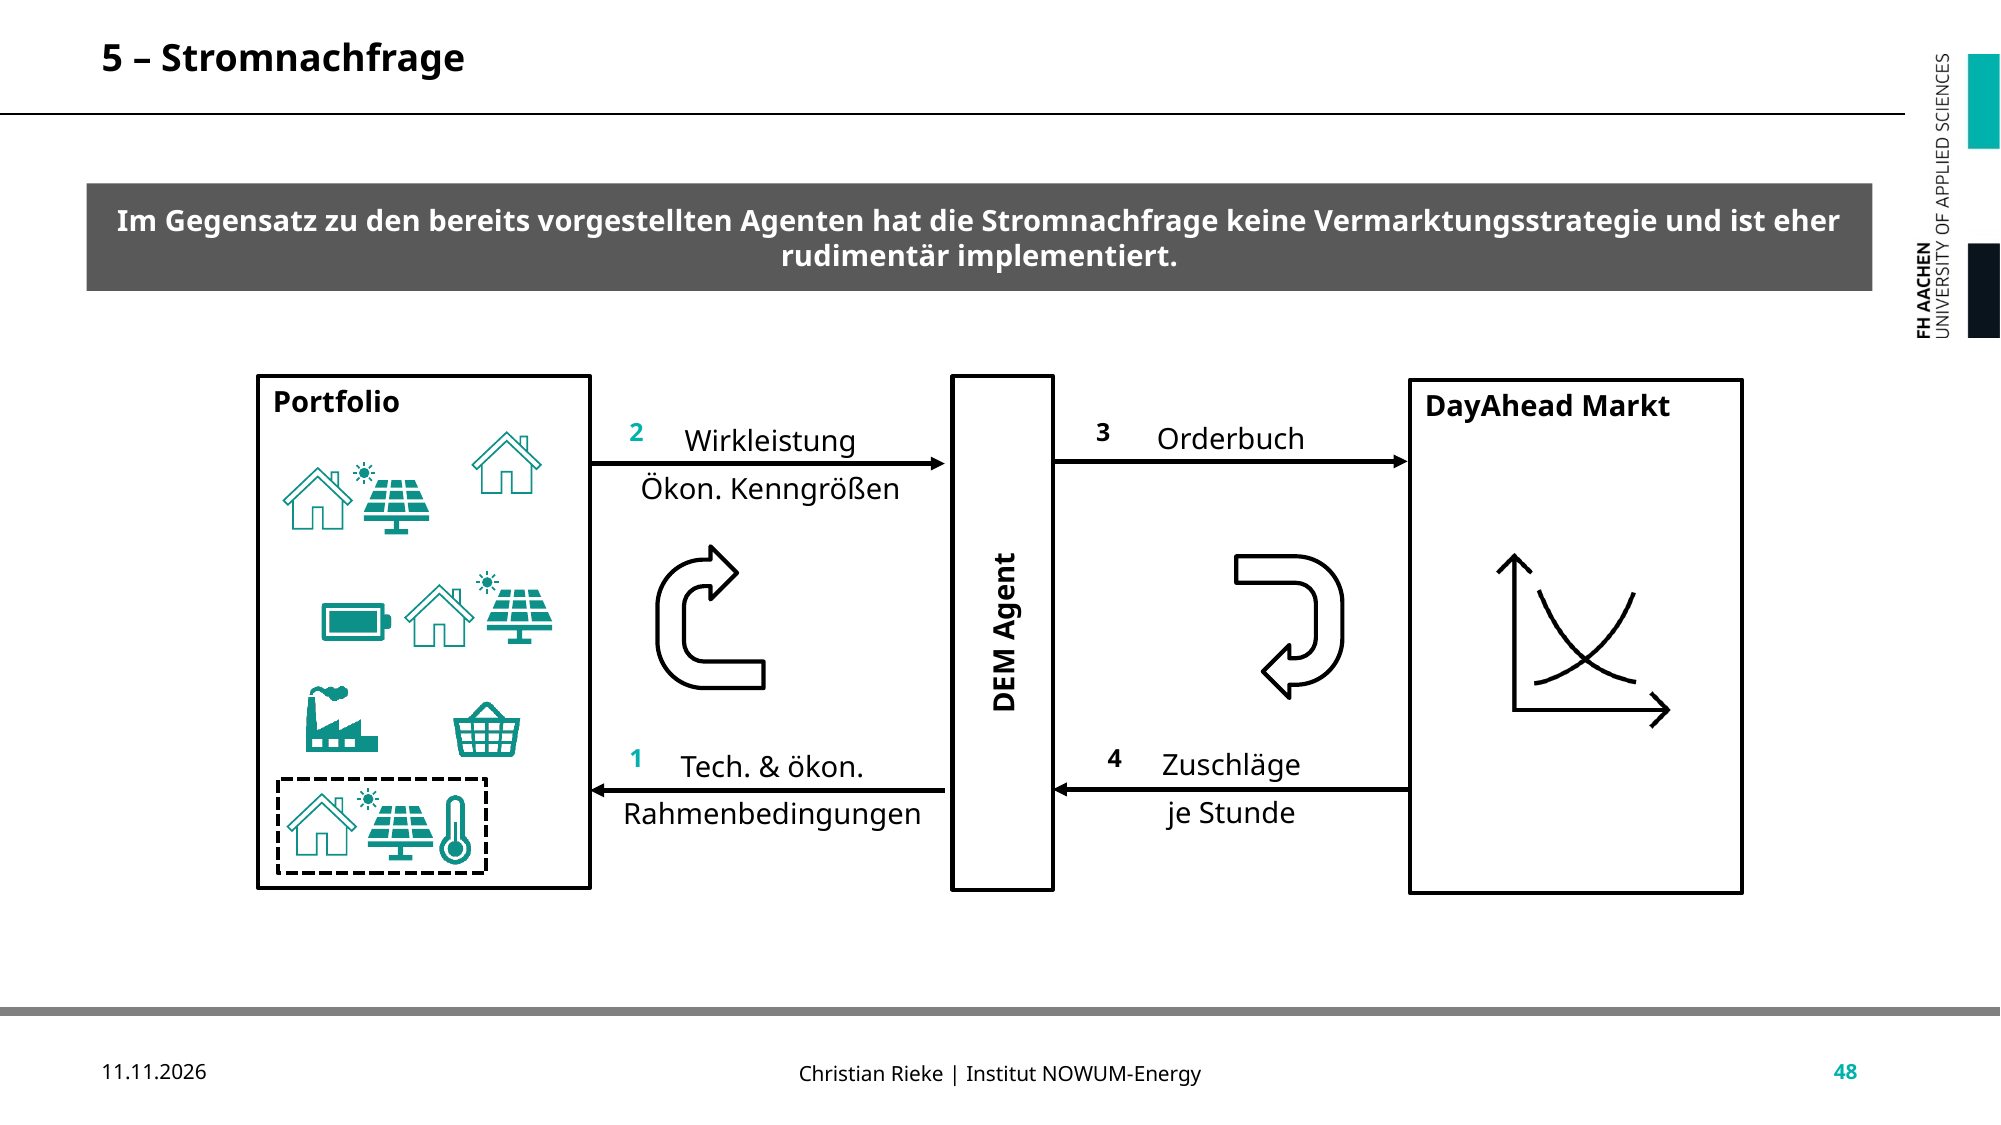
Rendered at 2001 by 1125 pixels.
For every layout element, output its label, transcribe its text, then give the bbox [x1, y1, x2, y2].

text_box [257, 375, 1743, 894]
picture [1481, 530, 1694, 743]
slide_number 48 [1740, 1042, 1873, 1103]
list 5 – Stromnachfrage [86, 15, 1873, 98]
picture [417, 791, 494, 868]
picture [318, 583, 394, 659]
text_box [472, 565, 556, 650]
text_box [353, 782, 437, 866]
picture [447, 689, 526, 769]
picture [297, 674, 386, 763]
footer Christian Rieke | Institut NOWUM-Energy [527, 1042, 1473, 1103]
list Im Gegensatz zu den bereits vorgestellten Agenten hat die Stromnachfrage keine Vermarktungsstrategie und ist eher rudimentär implementiert. [86, 183, 1873, 291]
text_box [349, 456, 433, 540]
picture [1905, 54, 2000, 338]
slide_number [86, 1042, 370, 1103]
